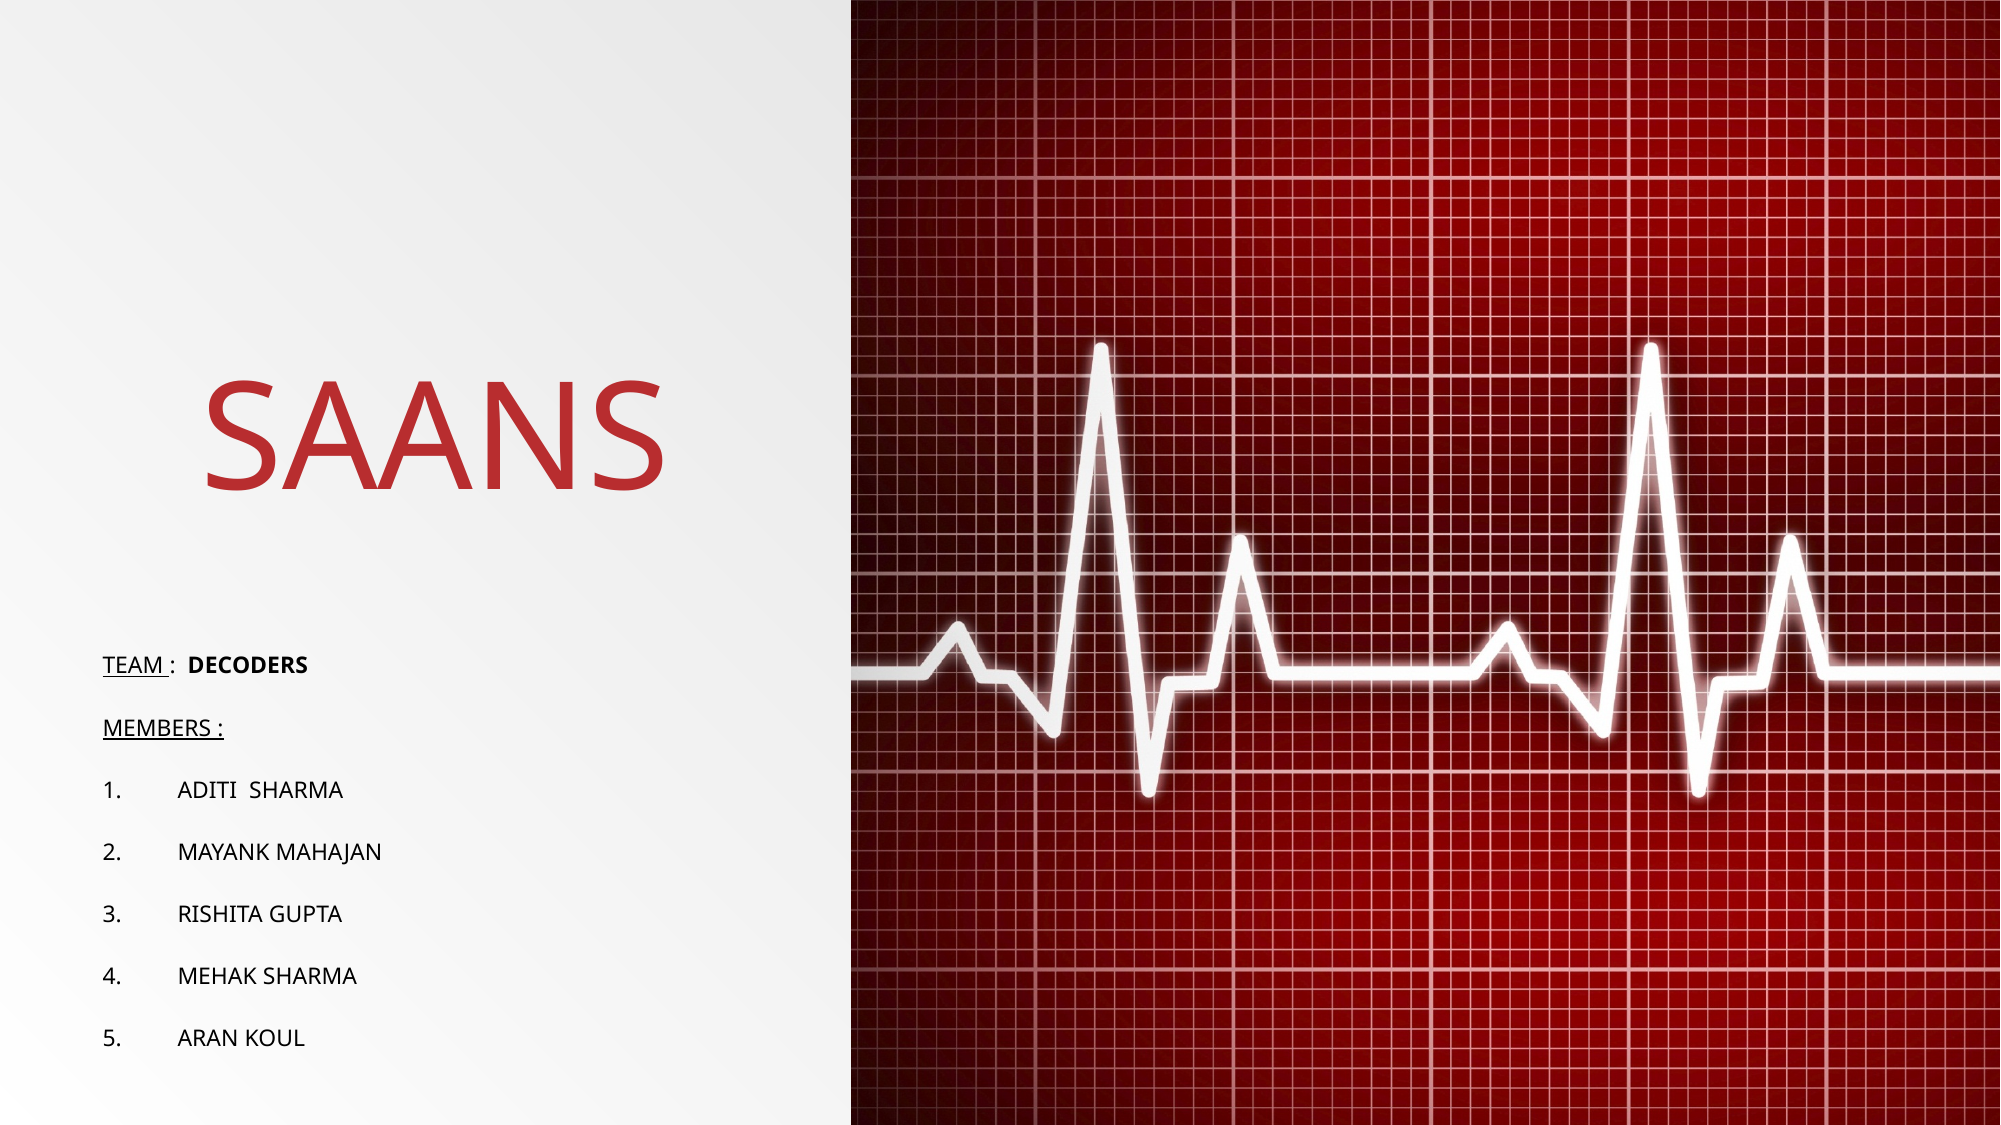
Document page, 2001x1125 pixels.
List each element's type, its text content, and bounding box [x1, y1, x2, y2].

picture [851, 0, 2000, 1125]
subtitle Team : decoders Members : Aditi sharma Mayank mahajan Rishita gupta Mehak sharma Aran koul [87, 646, 637, 1055]
title SAANS [184, 373, 823, 526]
